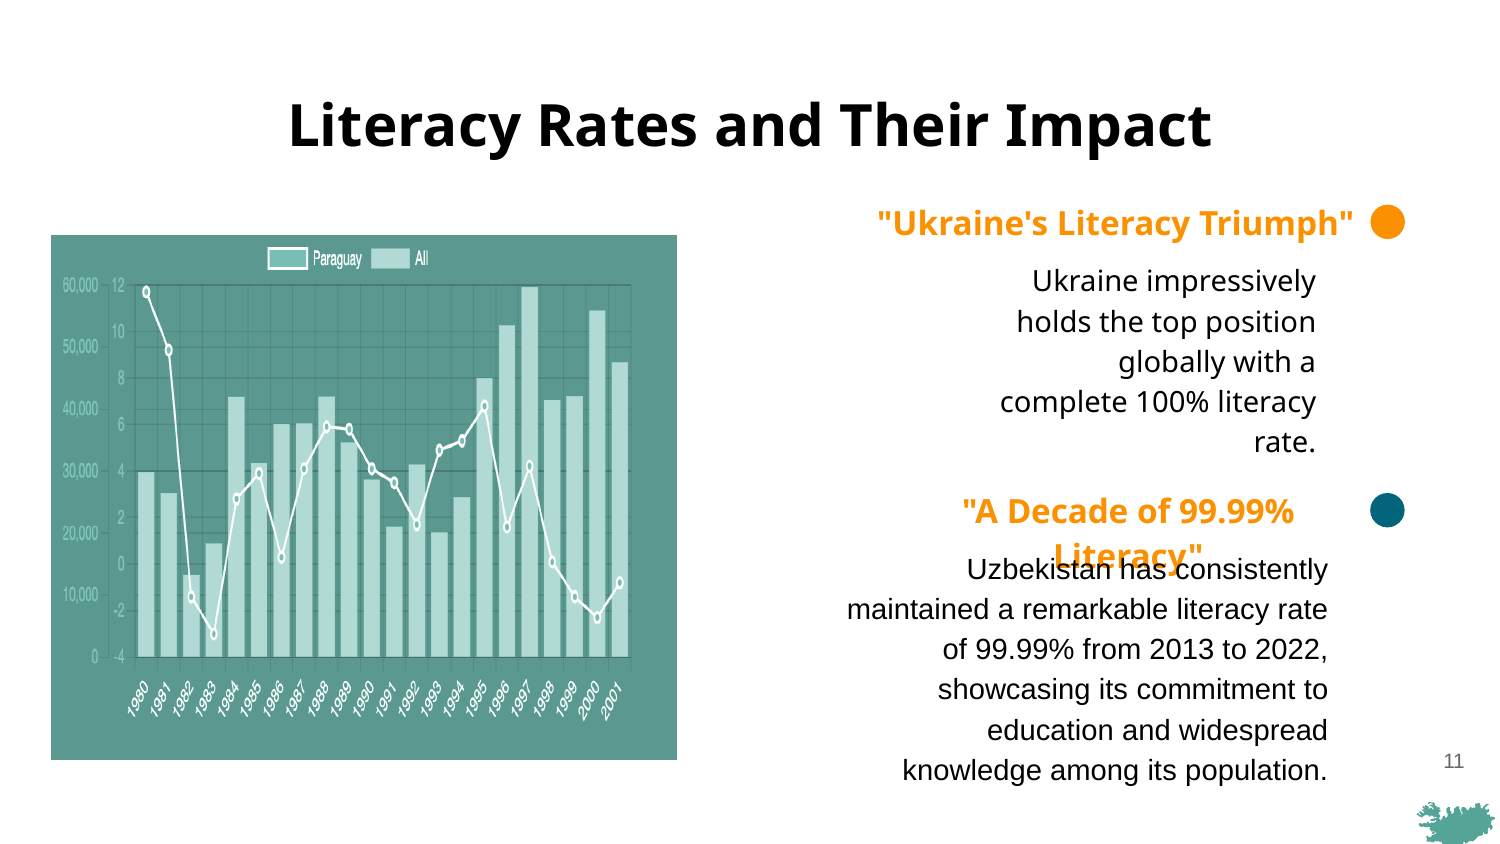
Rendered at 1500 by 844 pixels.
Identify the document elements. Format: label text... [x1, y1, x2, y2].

list "Ukraine's Literacy Triumph" [857, 181, 1374, 284]
text_box [1416, 802, 1496, 844]
slide_number ‹#› [1389, 727, 1480, 792]
list Ukraine impressively holds the top position globally with a complete 100% literacy rate. [983, 242, 1332, 346]
title Literacy Rates and Their Impact [51, 72, 1449, 167]
list "A Decade of 99.99% Literacy" [870, 468, 1387, 572]
text_box [1374, 204, 1405, 240]
picture [50, 234, 678, 760]
list Uzbekistan has consistently maintained a remarkable literacy rate of 99.99% from 2013 to 2022, showcasing its commitment to education and widespread knowledge among its population. [827, 530, 1344, 773]
text_box [1387, 492, 1405, 528]
